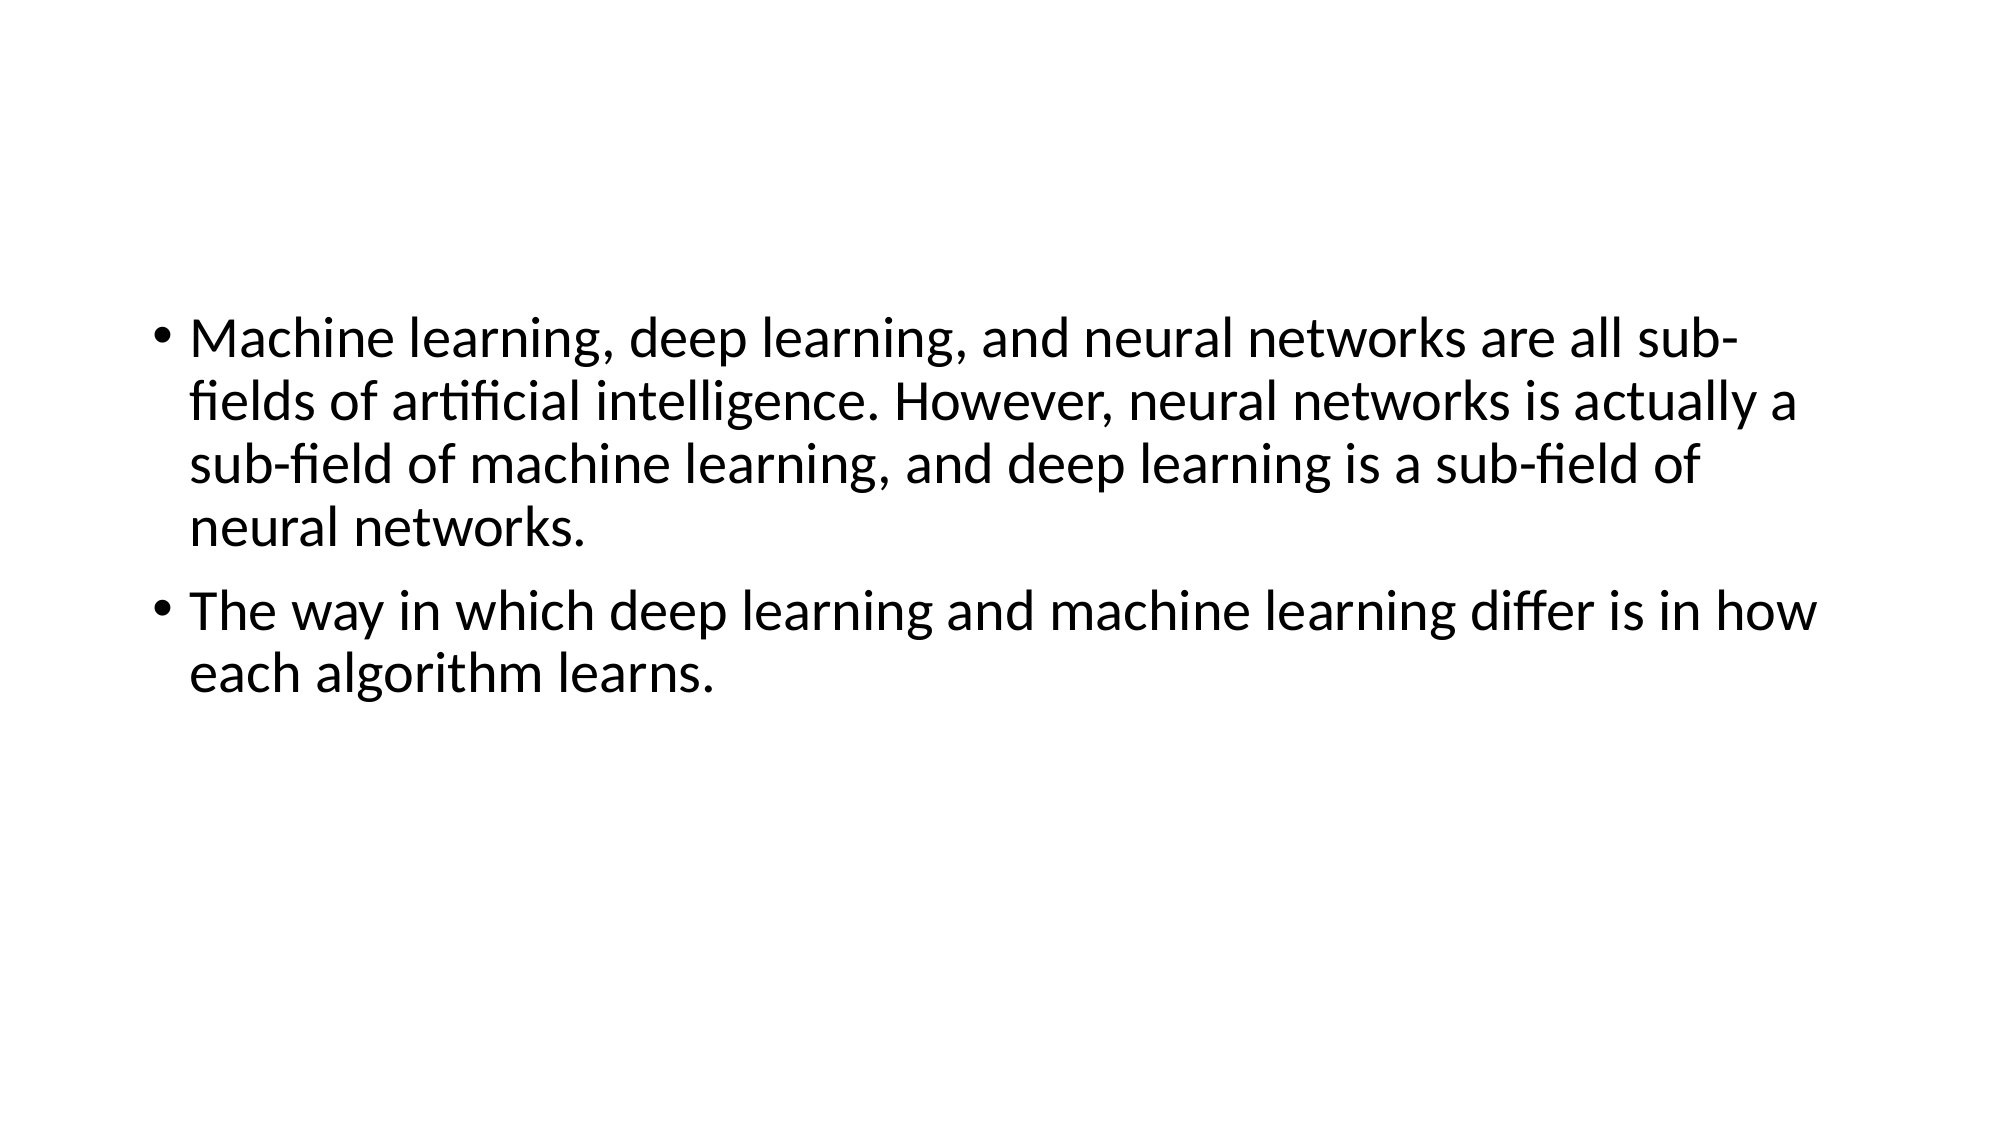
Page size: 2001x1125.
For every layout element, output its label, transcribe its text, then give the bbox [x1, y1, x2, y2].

list Machine learning, deep learning, and neural networks are all sub-fields of artificial intelligence. However, neural networks is actually a sub-field of machine learning, and deep learning is a sub-field of neural networks. The way in which deep learning and machine learning differ is in how each algorithm learns. [137, 299, 1863, 1014]
